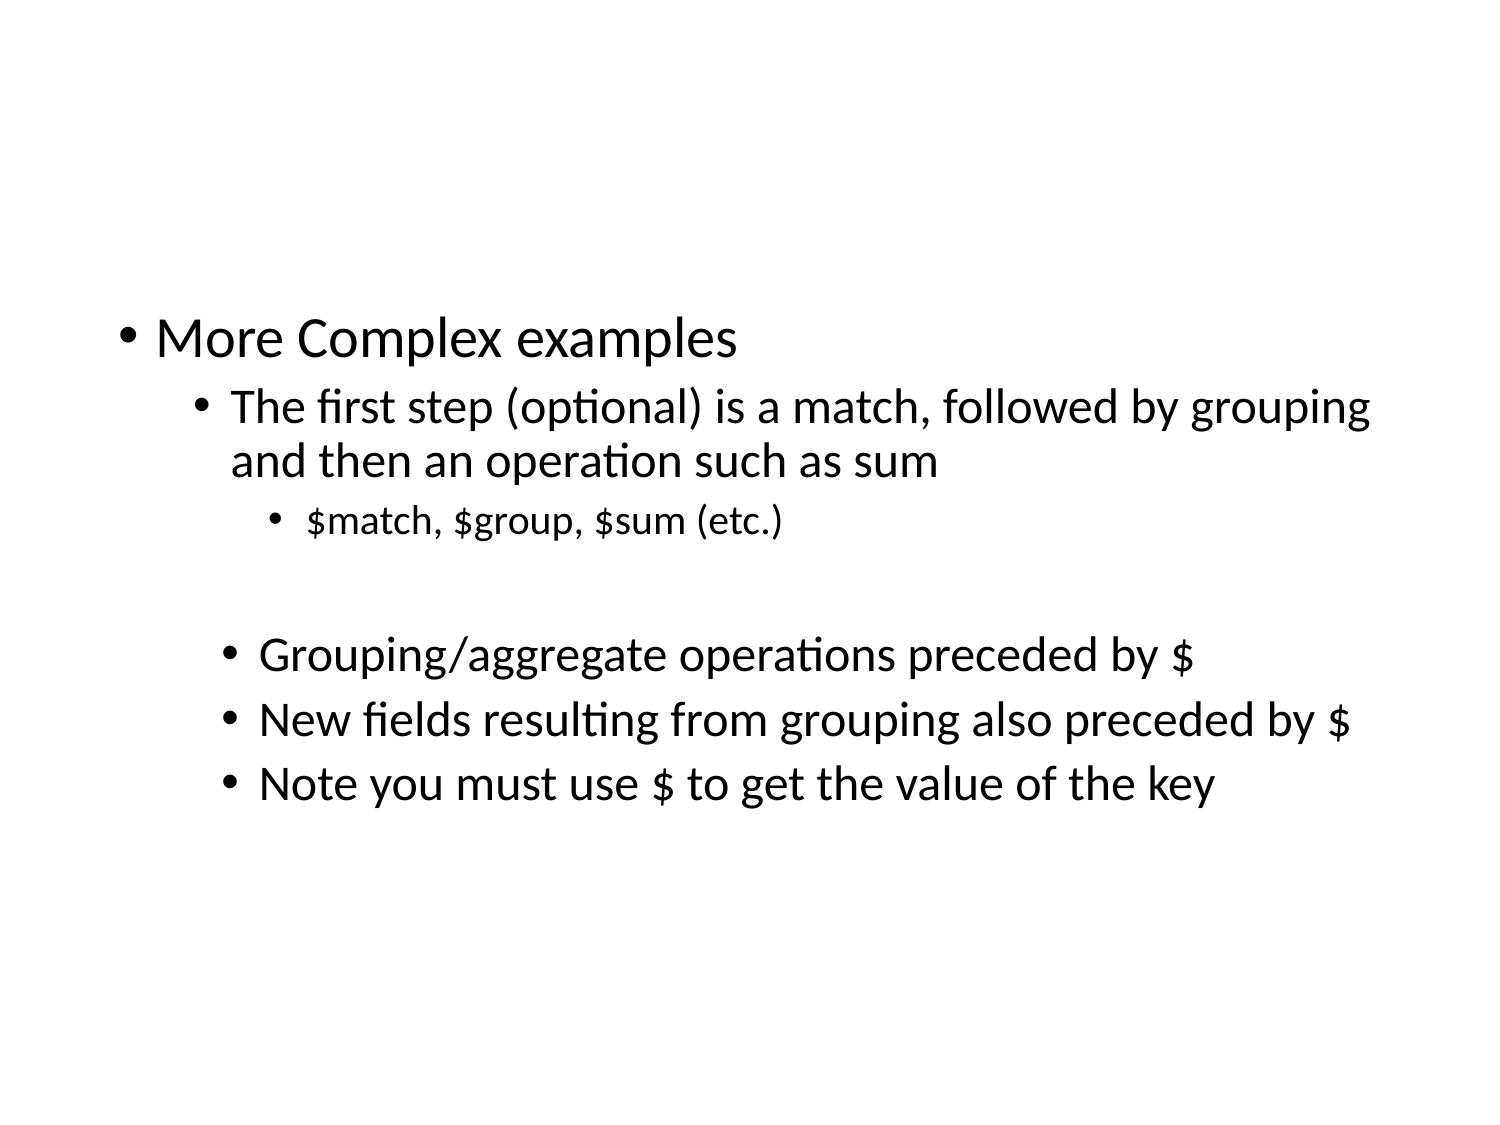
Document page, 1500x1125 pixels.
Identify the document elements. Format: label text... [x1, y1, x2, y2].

list More Complex examples The first step (optional) is a match, followed by grouping and then an operation such as sum $match, $group, $sum (etc.) Grouping/aggregate operations preceded by $ New fields resulting from grouping also preceded by $ Note you must use $ to get the value of the key [103, 299, 1397, 1014]
